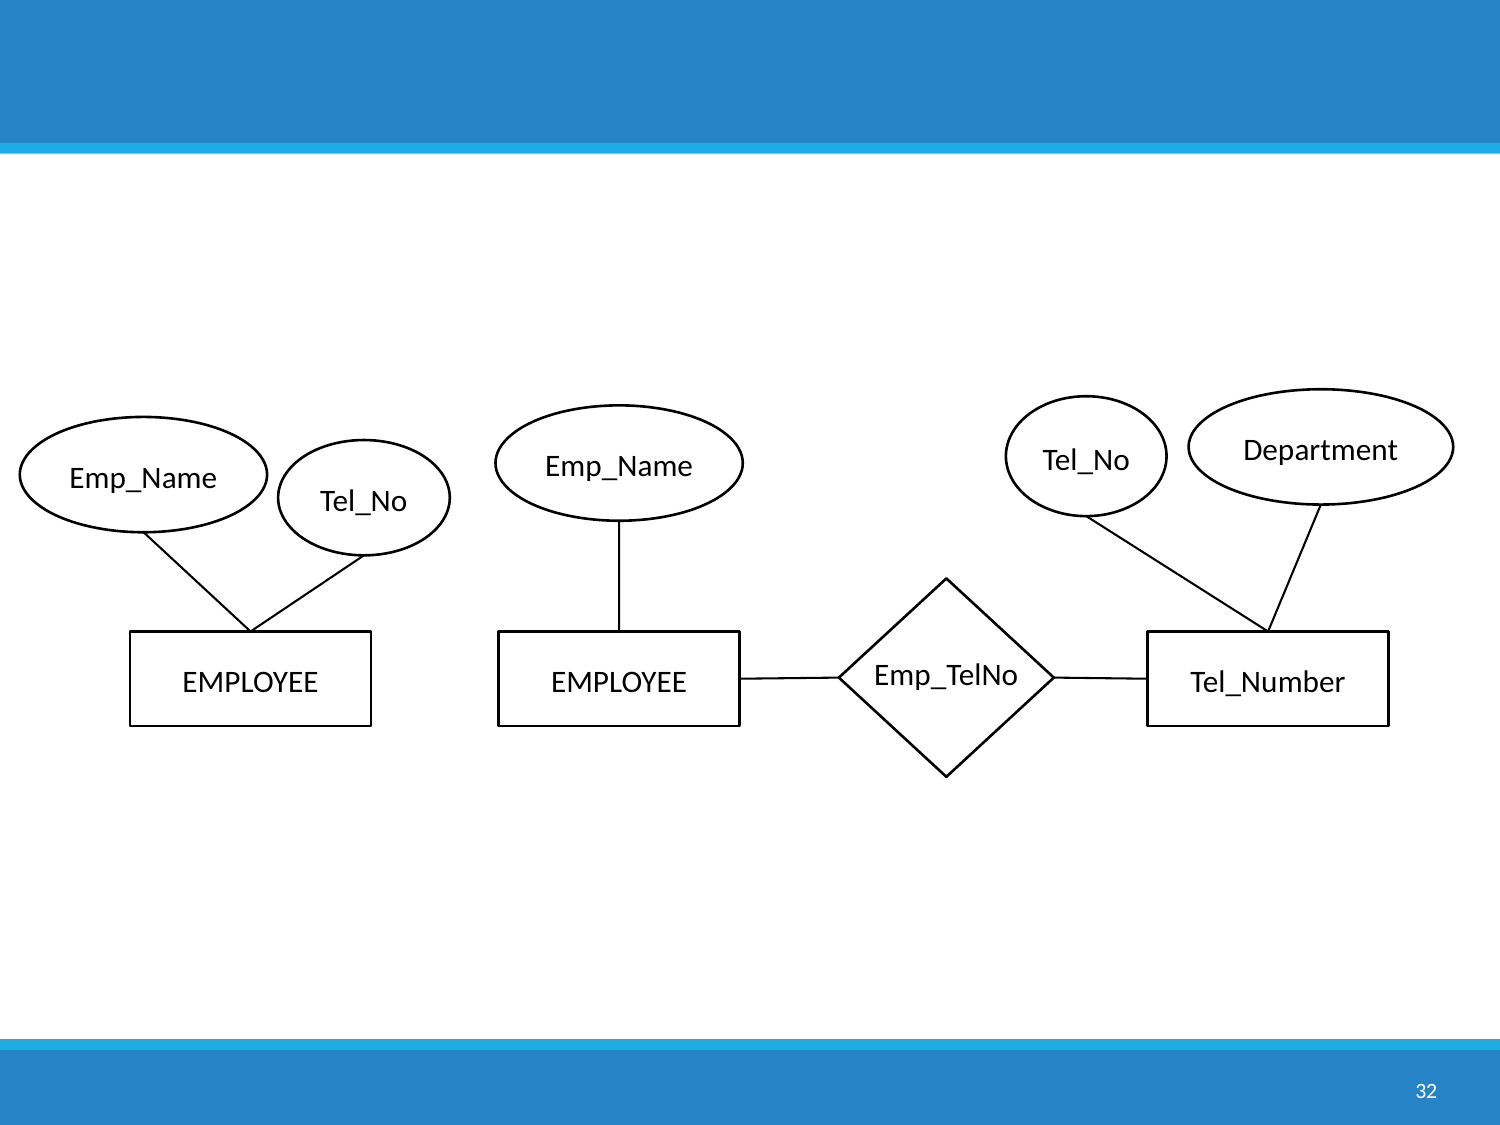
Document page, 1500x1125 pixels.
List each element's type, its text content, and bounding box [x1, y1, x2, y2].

text_box [840, 657, 859, 698]
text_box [142, 531, 252, 632]
text_box Tel_No [276, 438, 452, 557]
text_box Emp_TelNo [859, 646, 1033, 712]
text_box [1033, 656, 1055, 699]
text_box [1085, 515, 1264, 632]
text_box Tel_No [1004, 394, 1168, 518]
slide_number 32 [1290, 1059, 1453, 1120]
text_box EMPLOYEE [497, 630, 741, 727]
text_box Emp_Name [494, 404, 745, 523]
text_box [250, 554, 365, 632]
text_box Emp_Name [18, 415, 269, 534]
text_box [874, 712, 1019, 778]
text_box [19, 340, 1454, 821]
text_box Tel_Number [1146, 630, 1390, 727]
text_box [1267, 503, 1322, 632]
text_box EMPLOYEE [129, 630, 372, 727]
text_box Department [1187, 387, 1455, 506]
text_box [871, 577, 1022, 646]
